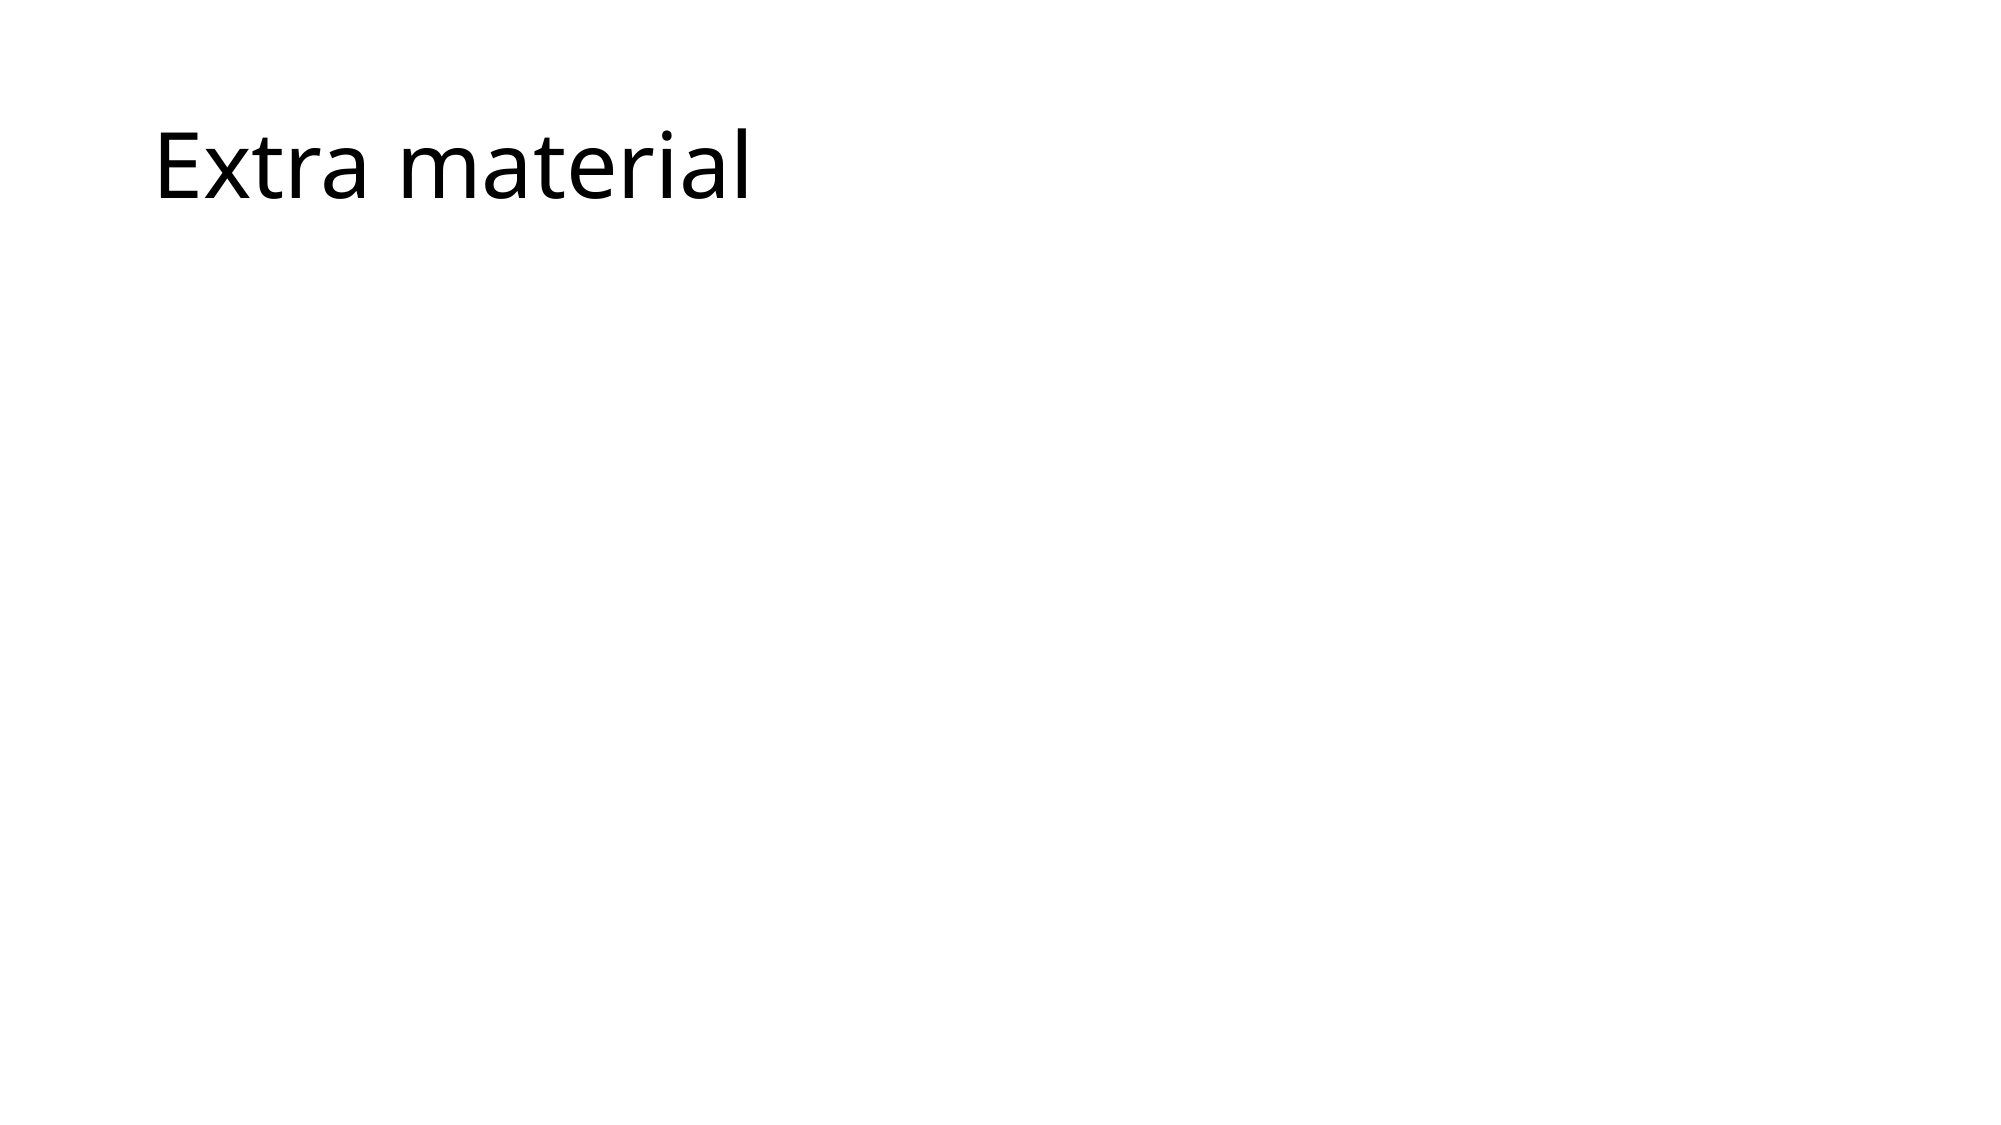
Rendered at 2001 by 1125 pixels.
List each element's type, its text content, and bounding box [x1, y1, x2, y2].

title Extra material [137, 59, 1863, 278]
